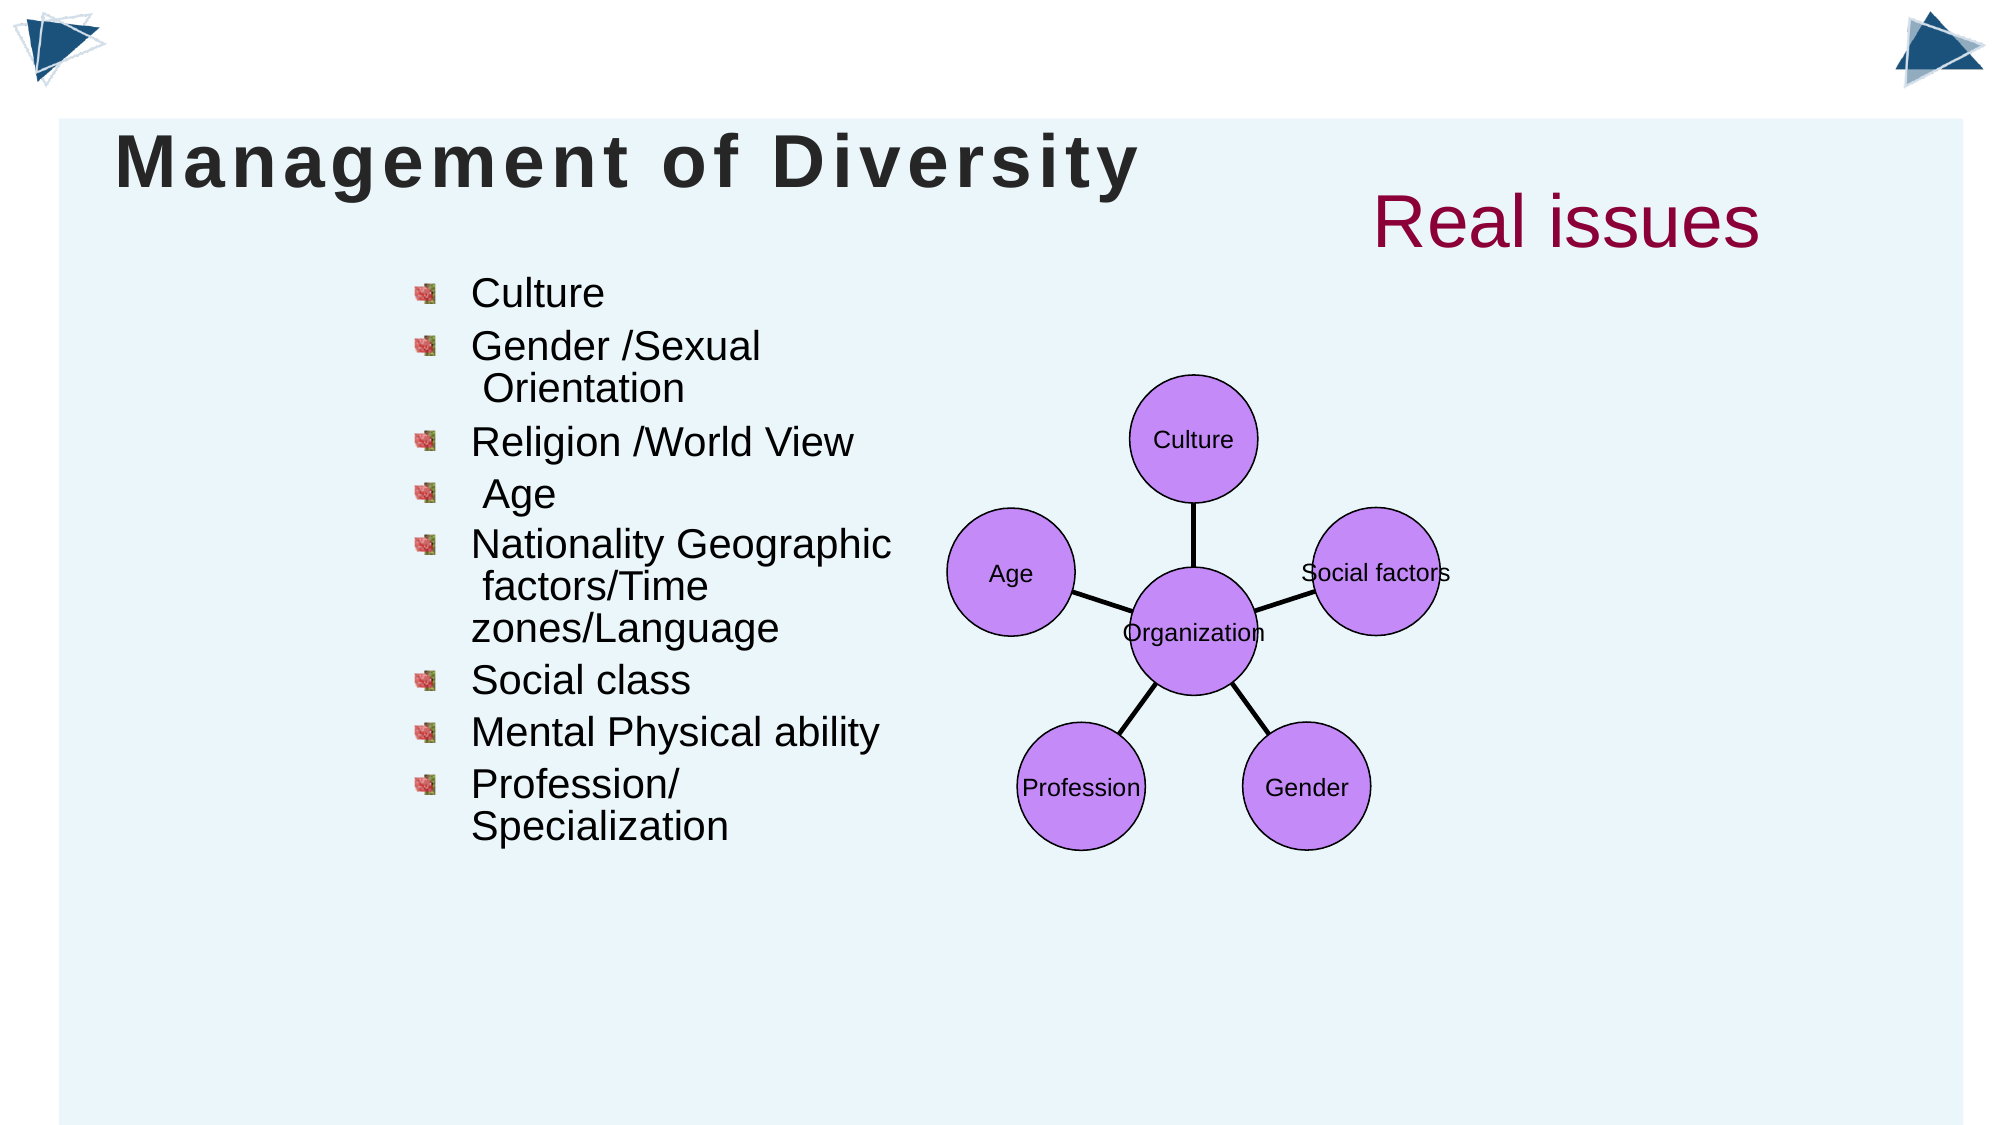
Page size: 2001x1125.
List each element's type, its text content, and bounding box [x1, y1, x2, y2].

text_box Management of Diversity [99, 99, 1900, 216]
text_box Real issues [1370, 170, 1764, 263]
text_box Culture Gender /Sexual Orientation Religion /World View Age Nationality Geographic factors/Time zones/Language Social class Mental Physical ability Profession/ Specialization [468, 264, 896, 849]
text_box [414, 533, 436, 555]
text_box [1016, 680, 1159, 852]
text_box [414, 282, 436, 304]
text_box [414, 334, 436, 356]
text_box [1229, 680, 1372, 851]
text_box [414, 429, 436, 451]
text_box [414, 481, 436, 503]
text_box [414, 721, 436, 743]
text_box [414, 669, 436, 691]
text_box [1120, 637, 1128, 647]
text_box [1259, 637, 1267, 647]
text_box [414, 773, 436, 795]
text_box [1259, 506, 1442, 637]
picture [0, 0, 119, 99]
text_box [1128, 566, 1259, 697]
text_box [58, 118, 1964, 1125]
picture [1881, 0, 2000, 100]
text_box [946, 507, 1128, 637]
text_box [1128, 374, 1259, 566]
text_box Social factors [1442, 554, 1454, 587]
